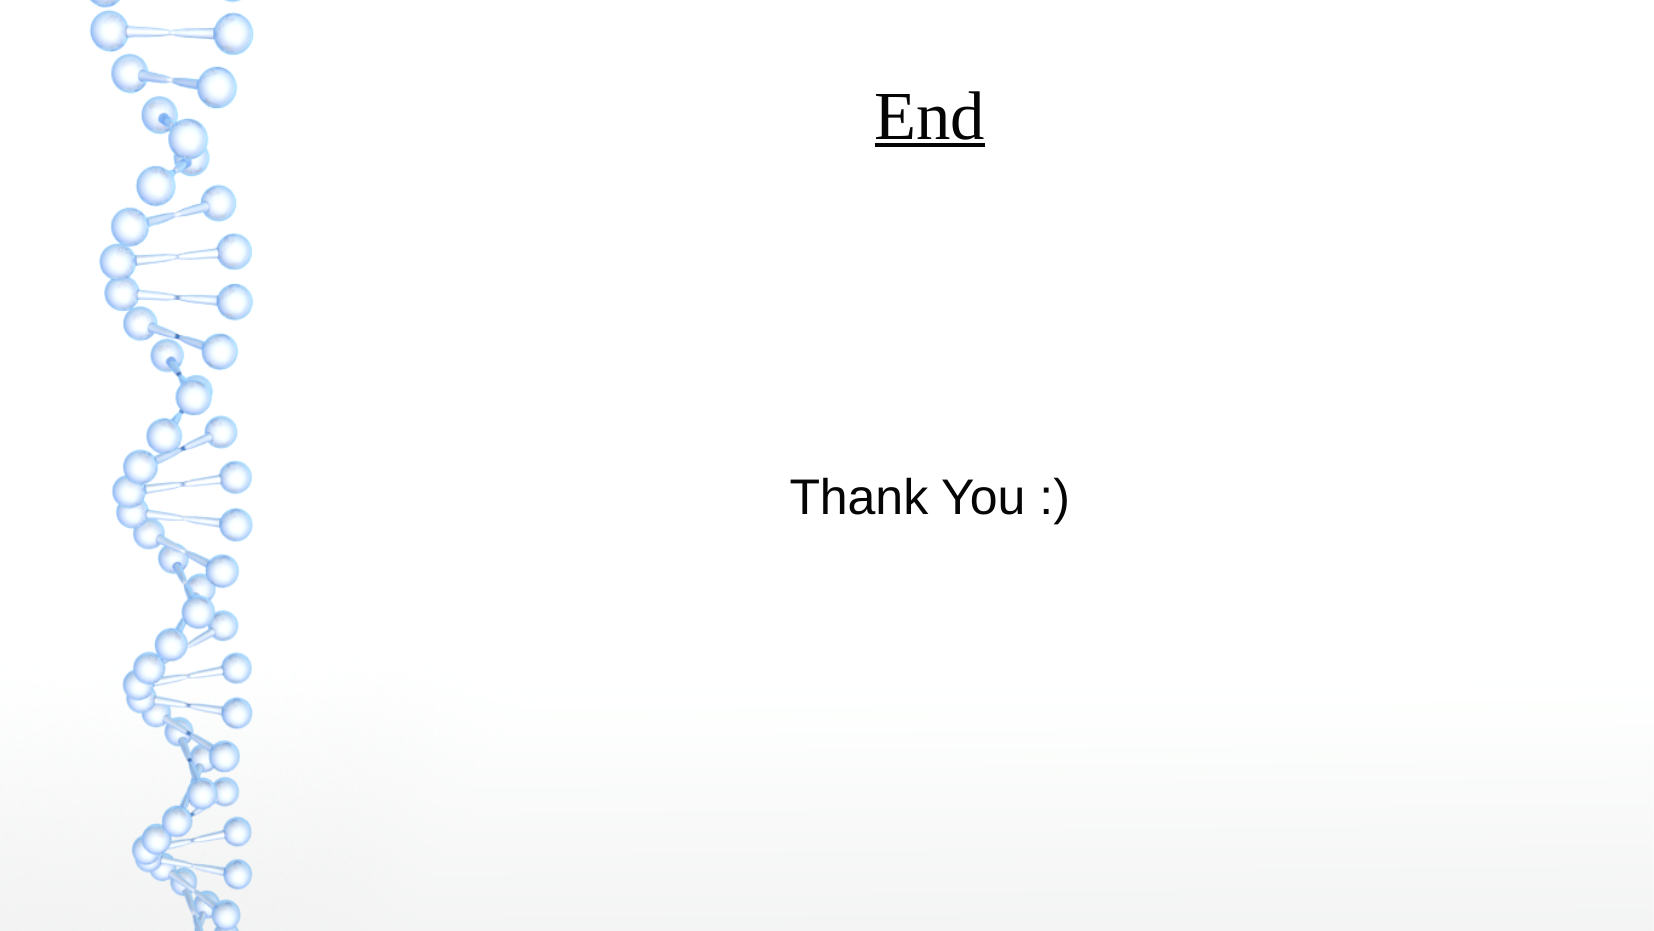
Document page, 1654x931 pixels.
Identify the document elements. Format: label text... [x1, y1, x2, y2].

picture [0, 0, 1654, 931]
text_box Thank You :) [265, 224, 1595, 764]
text_box End [265, 35, 1595, 189]
